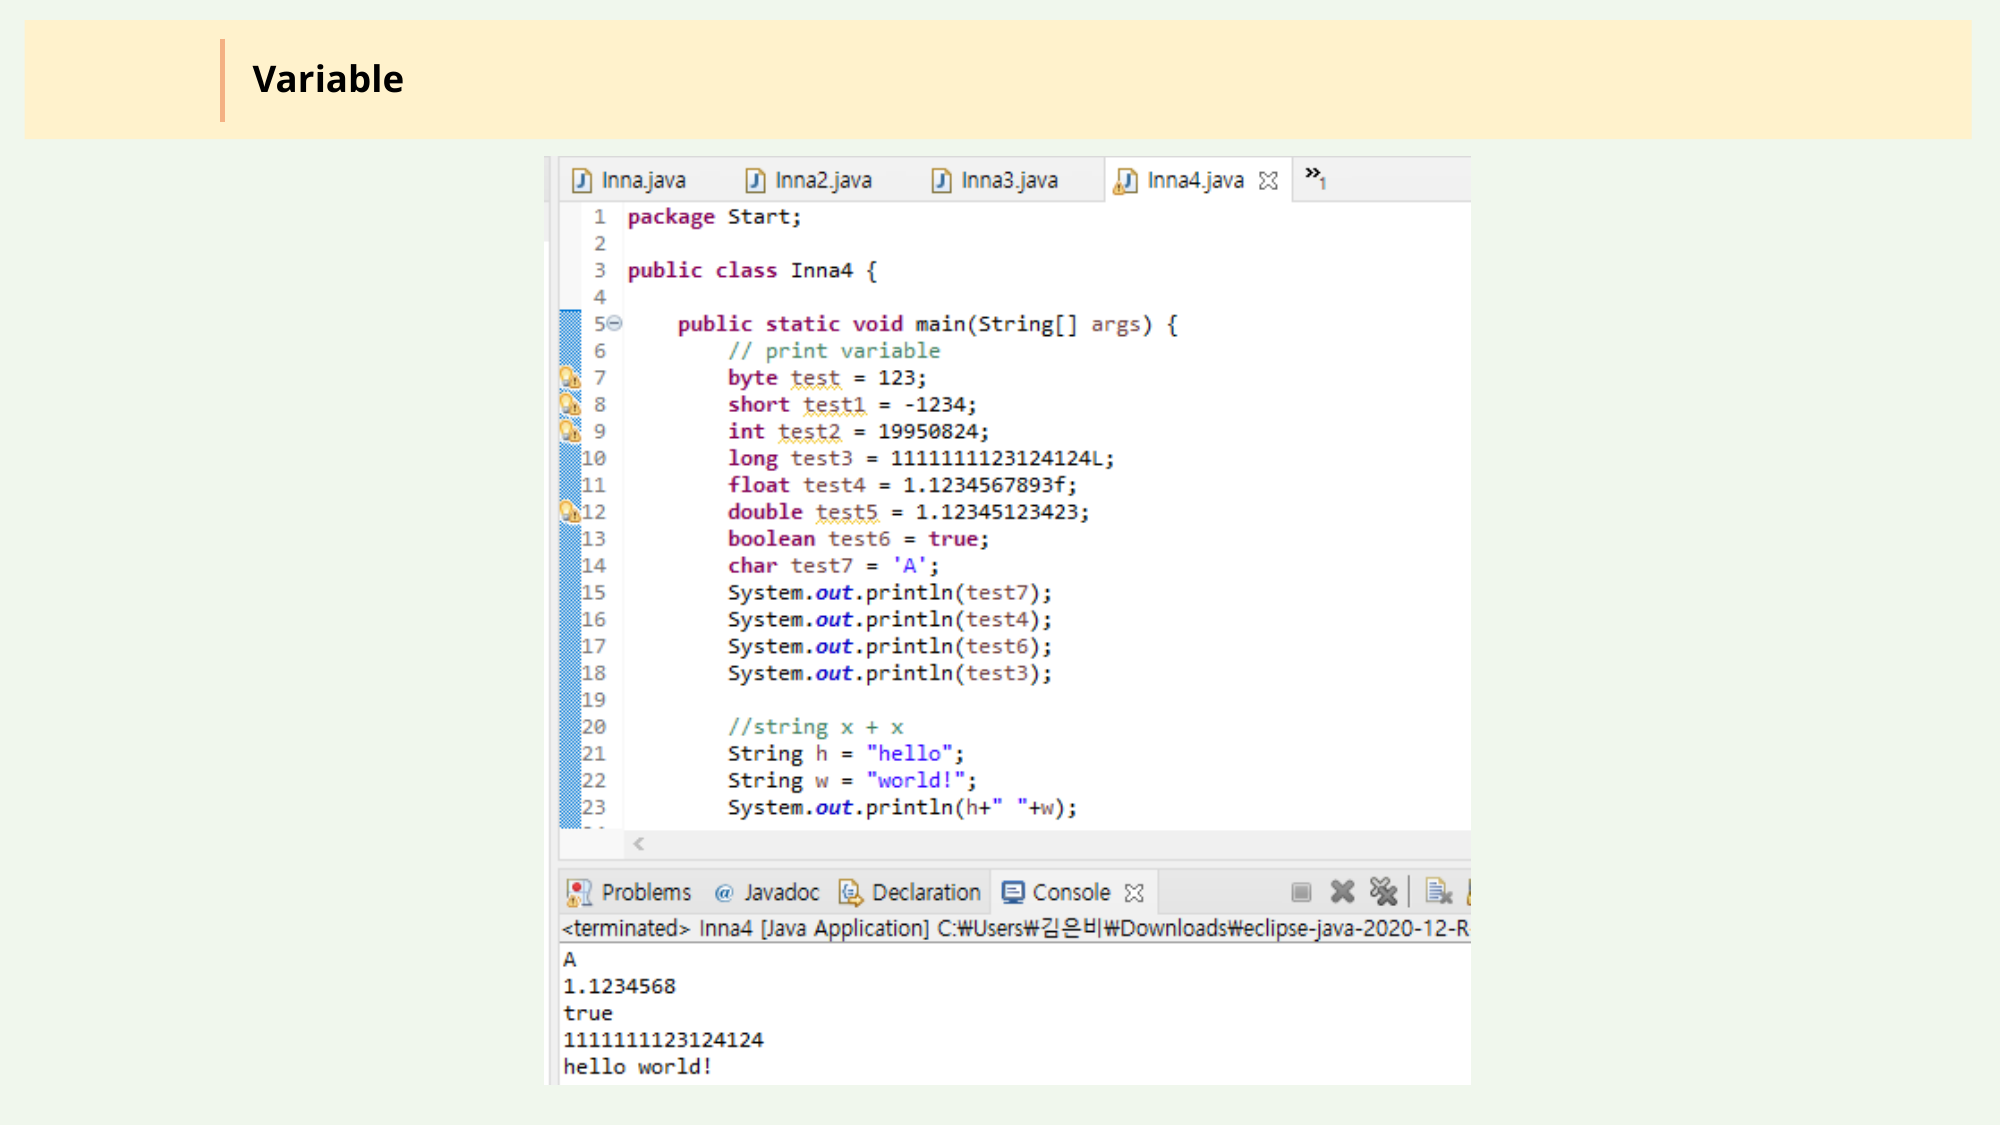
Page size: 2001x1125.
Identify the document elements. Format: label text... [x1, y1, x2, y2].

picture [544, 156, 1471, 1085]
list Variable [237, 52, 1764, 108]
